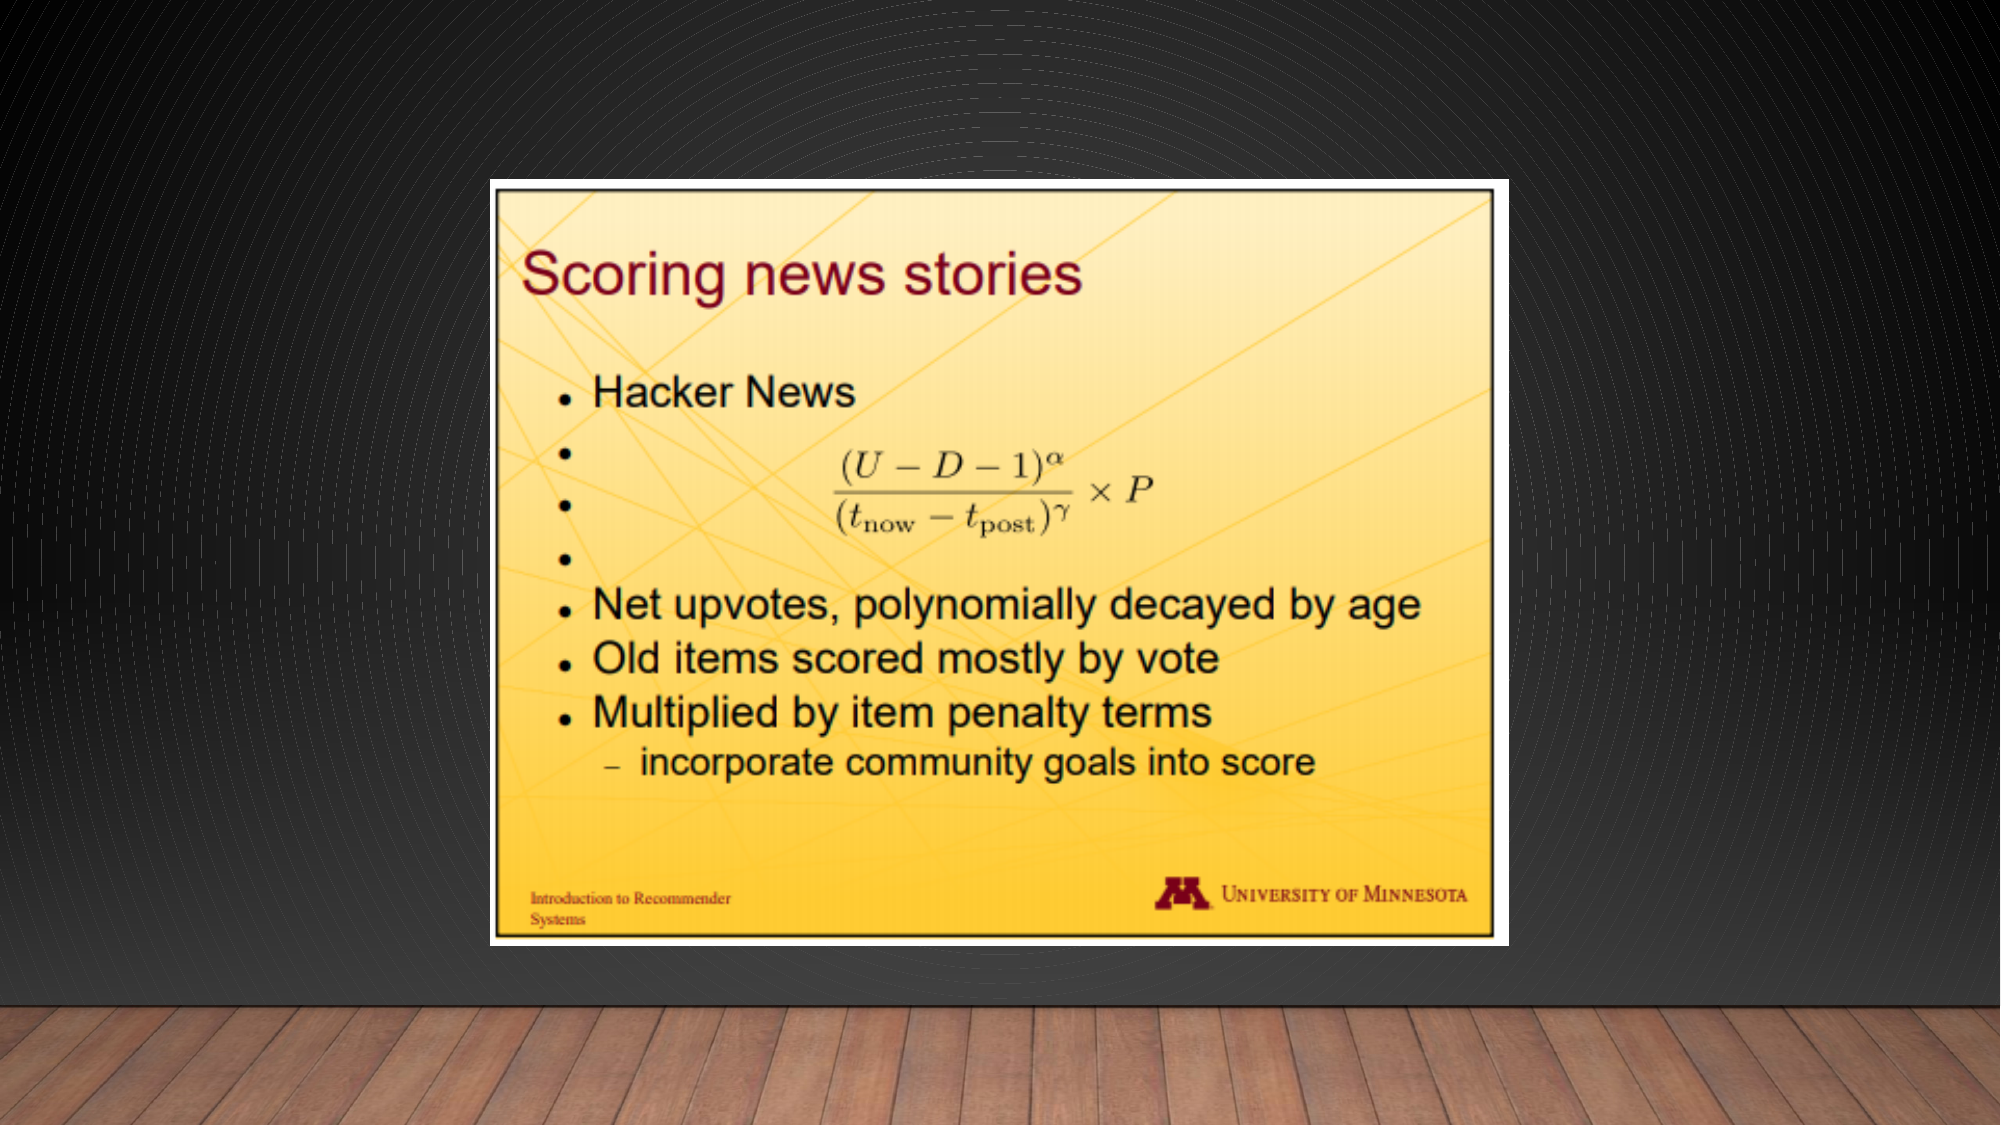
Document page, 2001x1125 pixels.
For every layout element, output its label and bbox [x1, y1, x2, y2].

picture [0, 1005, 2000, 1125]
picture [490, 178, 1510, 946]
